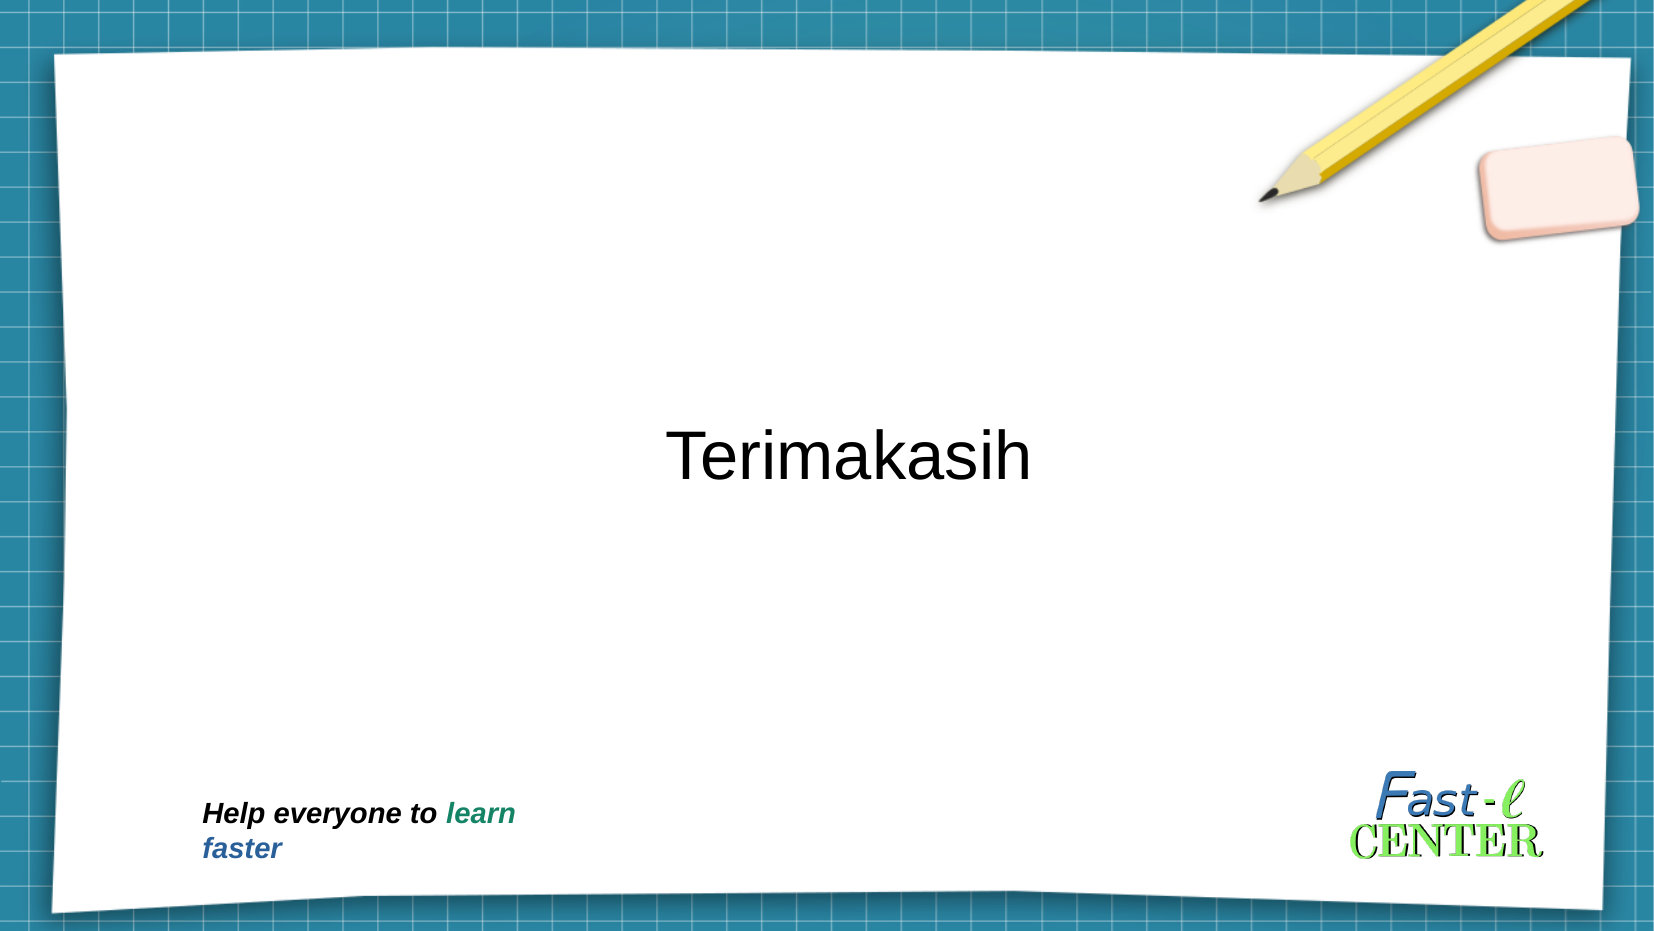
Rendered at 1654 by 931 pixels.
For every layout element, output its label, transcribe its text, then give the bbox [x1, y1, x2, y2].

text_box Terimakasih [200, 375, 1499, 529]
text_box Help everyone to learn faster [187, 787, 618, 835]
picture [0, 0, 1654, 931]
